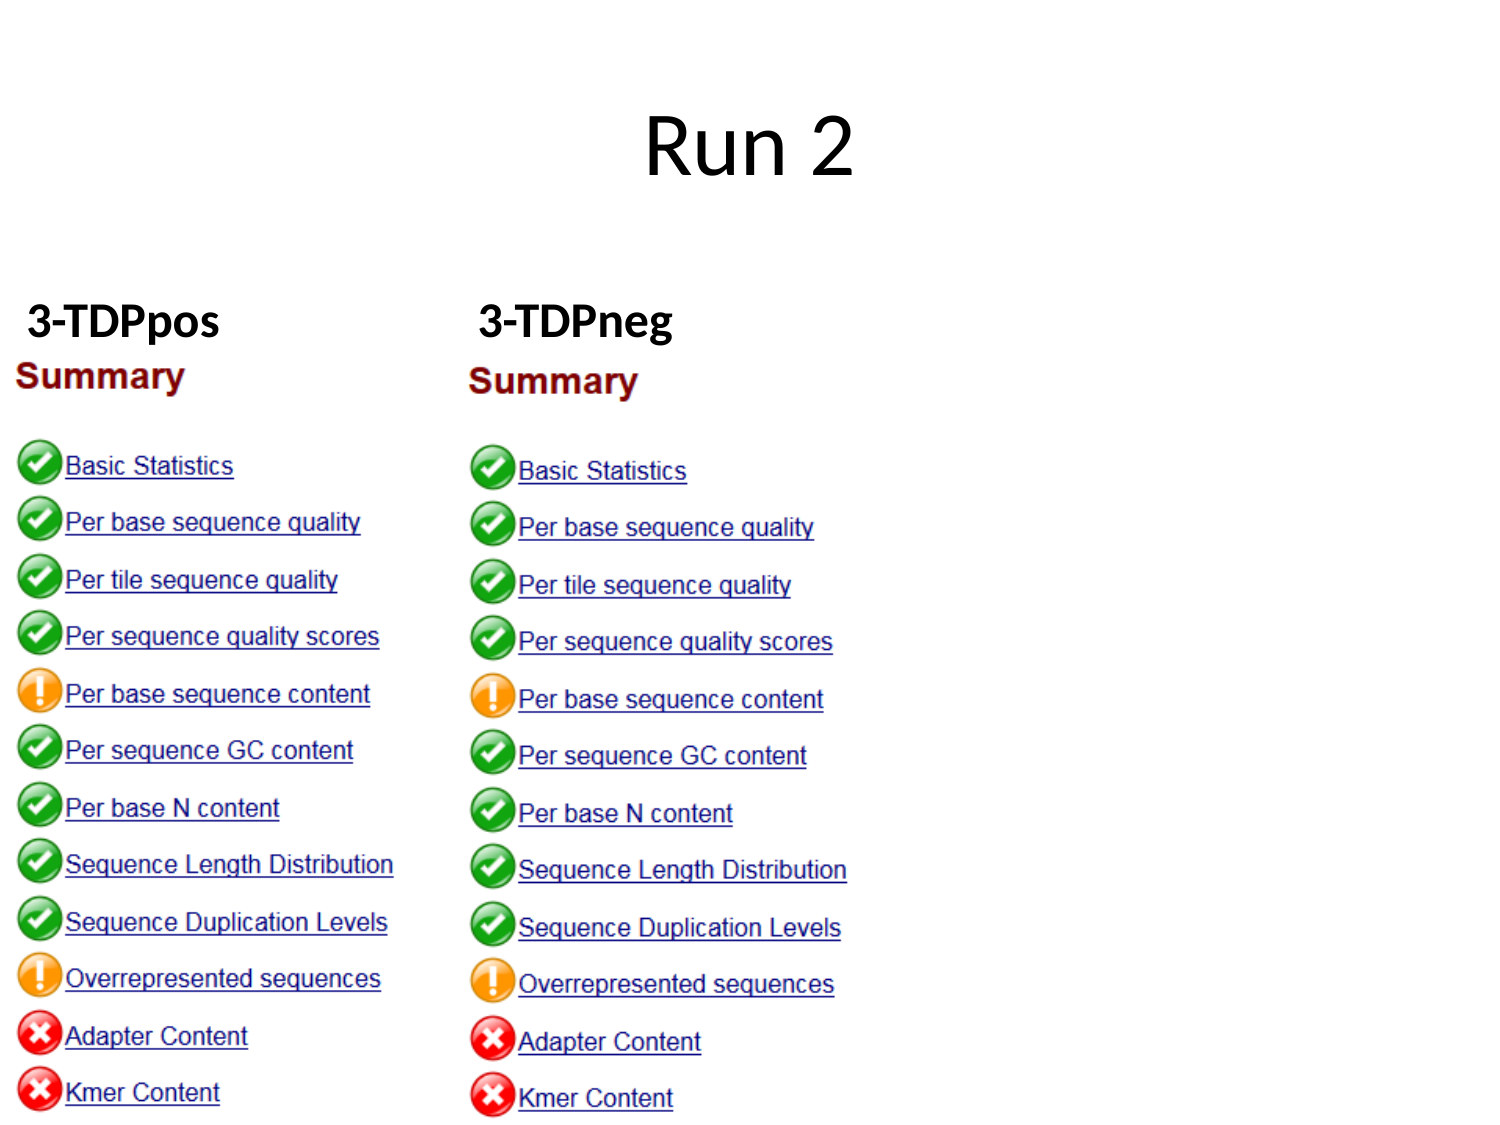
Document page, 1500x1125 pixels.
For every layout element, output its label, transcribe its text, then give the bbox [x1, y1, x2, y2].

picture [462, 357, 860, 1125]
picture [9, 352, 406, 1125]
title Run 2 [75, 45, 1425, 233]
list 3-TDPneg [462, 250, 1126, 356]
list 3-TDPpos [11, 250, 462, 356]
